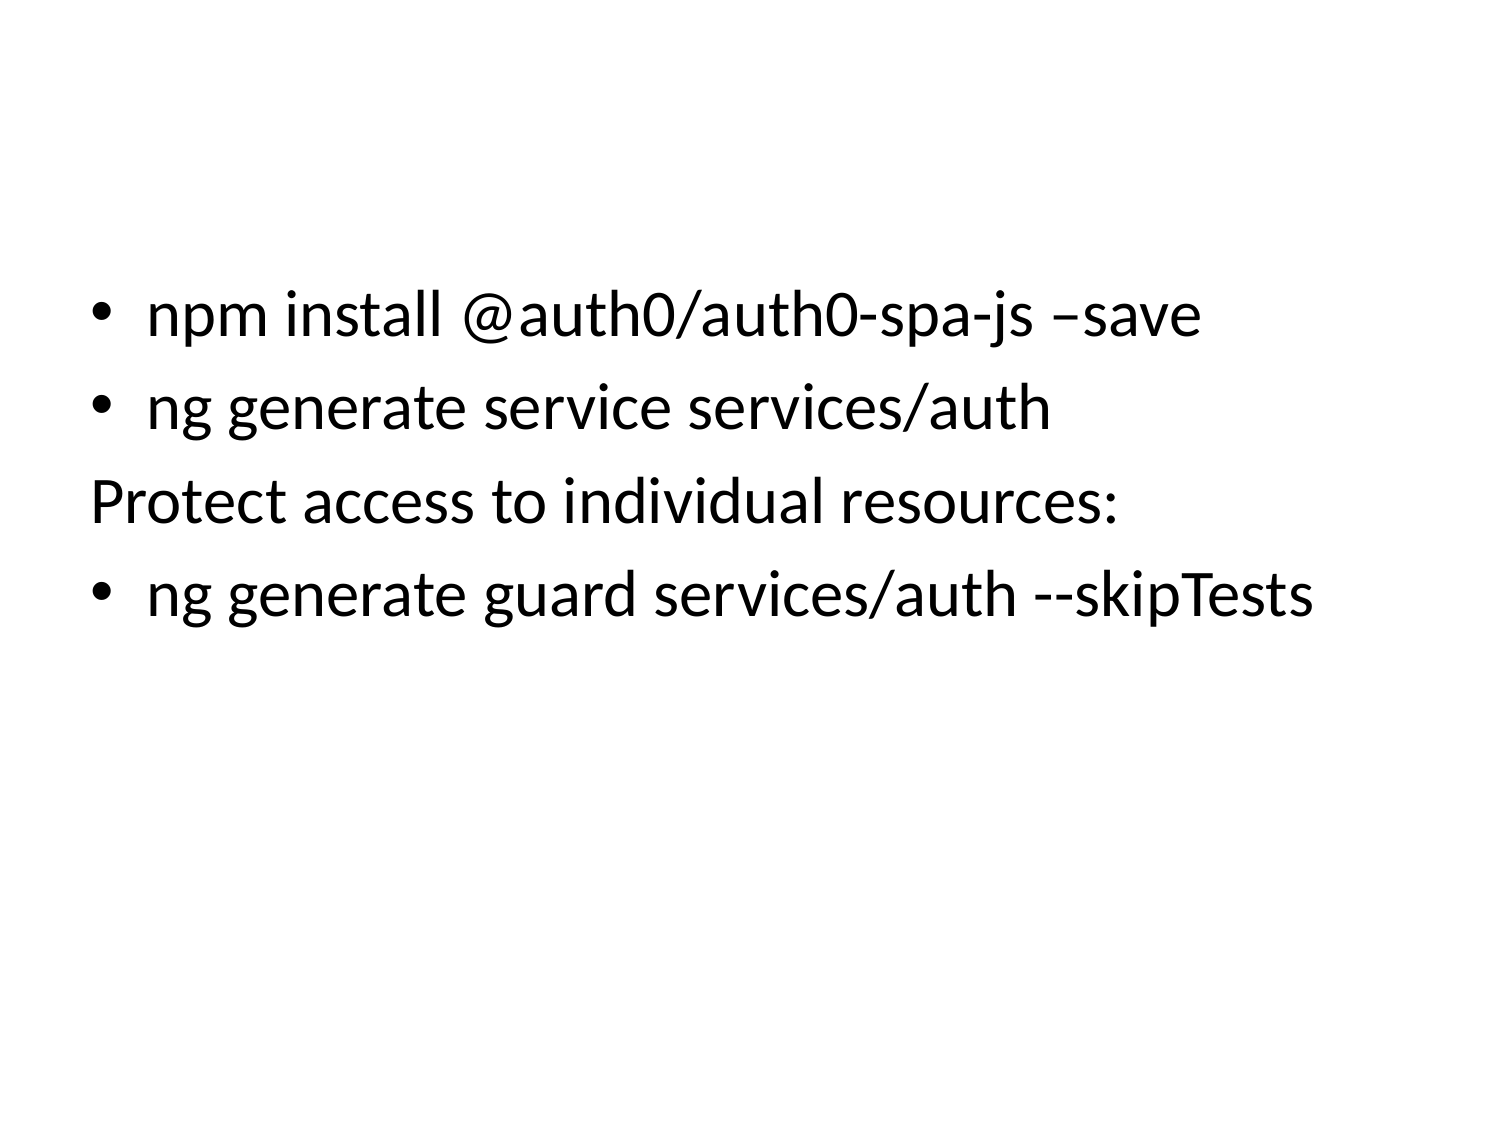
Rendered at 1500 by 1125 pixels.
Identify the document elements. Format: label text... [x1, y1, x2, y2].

list npm install @auth0/auth0-spa-js –save ng generate service services/auth Protect access to individual resources: ng generate guard services/auth --skipTests [75, 262, 1425, 1005]
